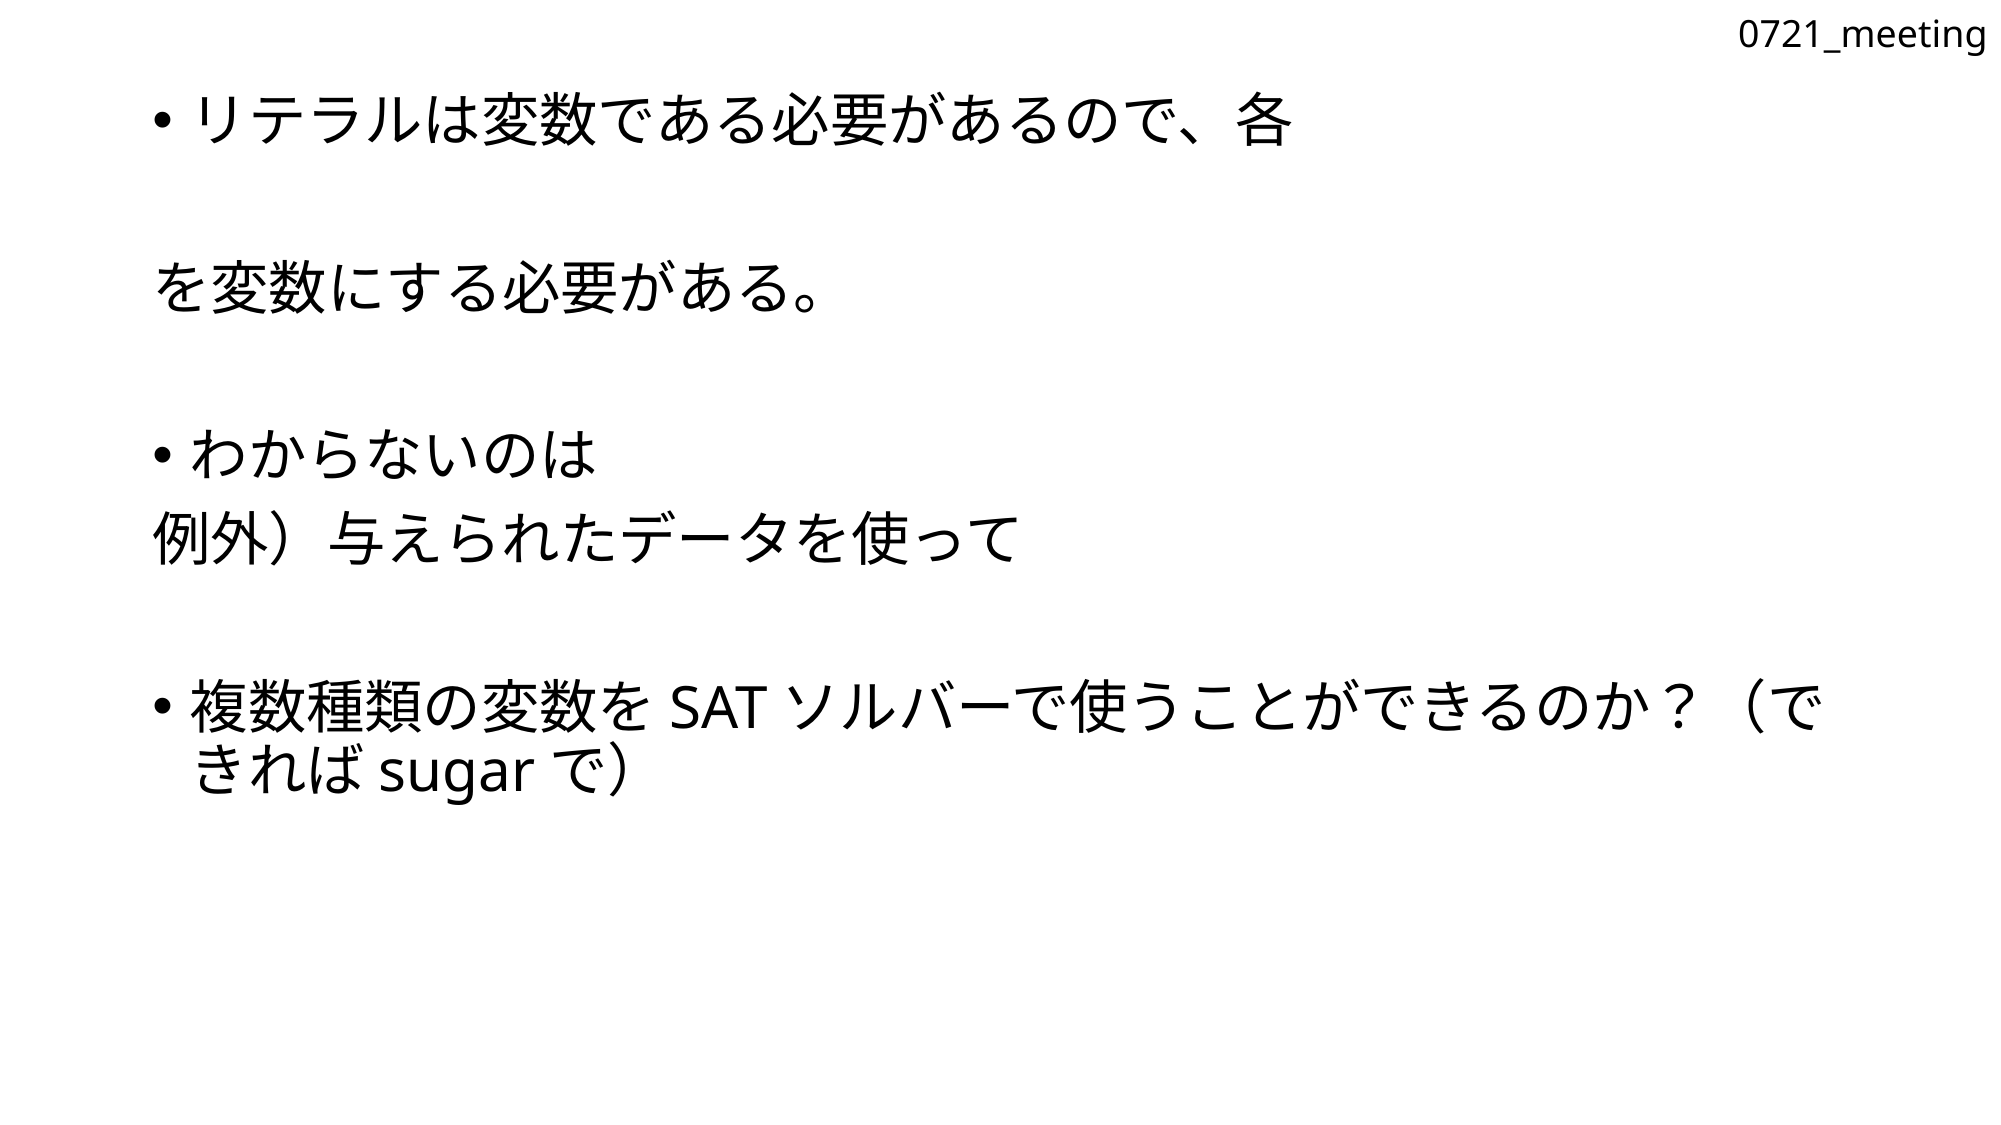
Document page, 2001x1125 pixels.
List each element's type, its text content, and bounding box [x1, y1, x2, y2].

text_box 0721_meeting [1722, 2, 2000, 63]
